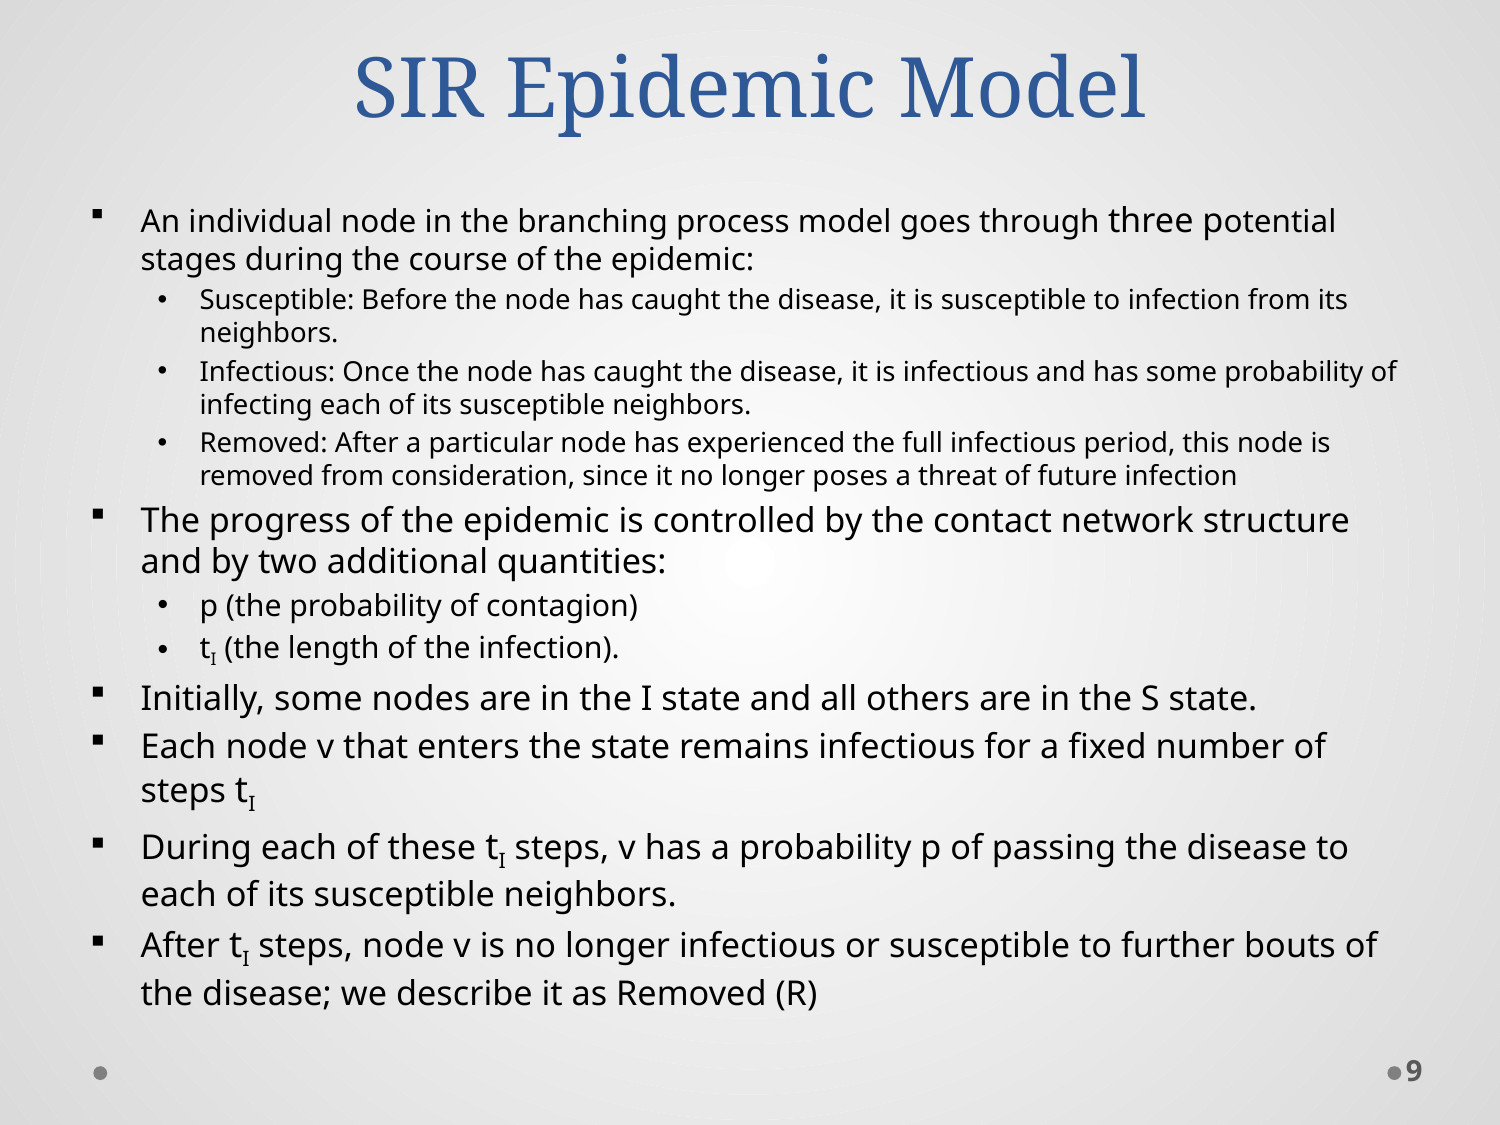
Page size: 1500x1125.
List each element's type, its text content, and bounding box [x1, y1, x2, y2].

title SIR Epidemic Model [75, 0, 1425, 190]
list An individual node in the branching process model goes through three potential stages during the course of the epidemic: Susceptible: Before the node has caught the disease, it is susceptible to infection from its neighbors. Infectious: Once the node has caught the disease, it is infectious and has some probability of infecting each of its susceptible neighbors. Removed: After a particular node has experienced the full infectious period, this node is removed from consideration, since it no longer poses a threat of future infection The progress of the epidemic is controlled by the contact network structure and by two additional quantities: p (the probability of contagion) tI (the length of the infection). Initially, some nodes are in the I state and all others are in the S state. Each node v that enters the state remains infectious for a fixed number of steps tI During each of these tI steps, v has a probability p of passing the disease to each of its susceptible neighbors. After tI steps, node v is no longer infectious or susceptible to further bouts of the disease; we describe it as Removed (R) [75, 190, 1425, 1020]
slide_number 9 [1401, 1042, 1494, 1103]
